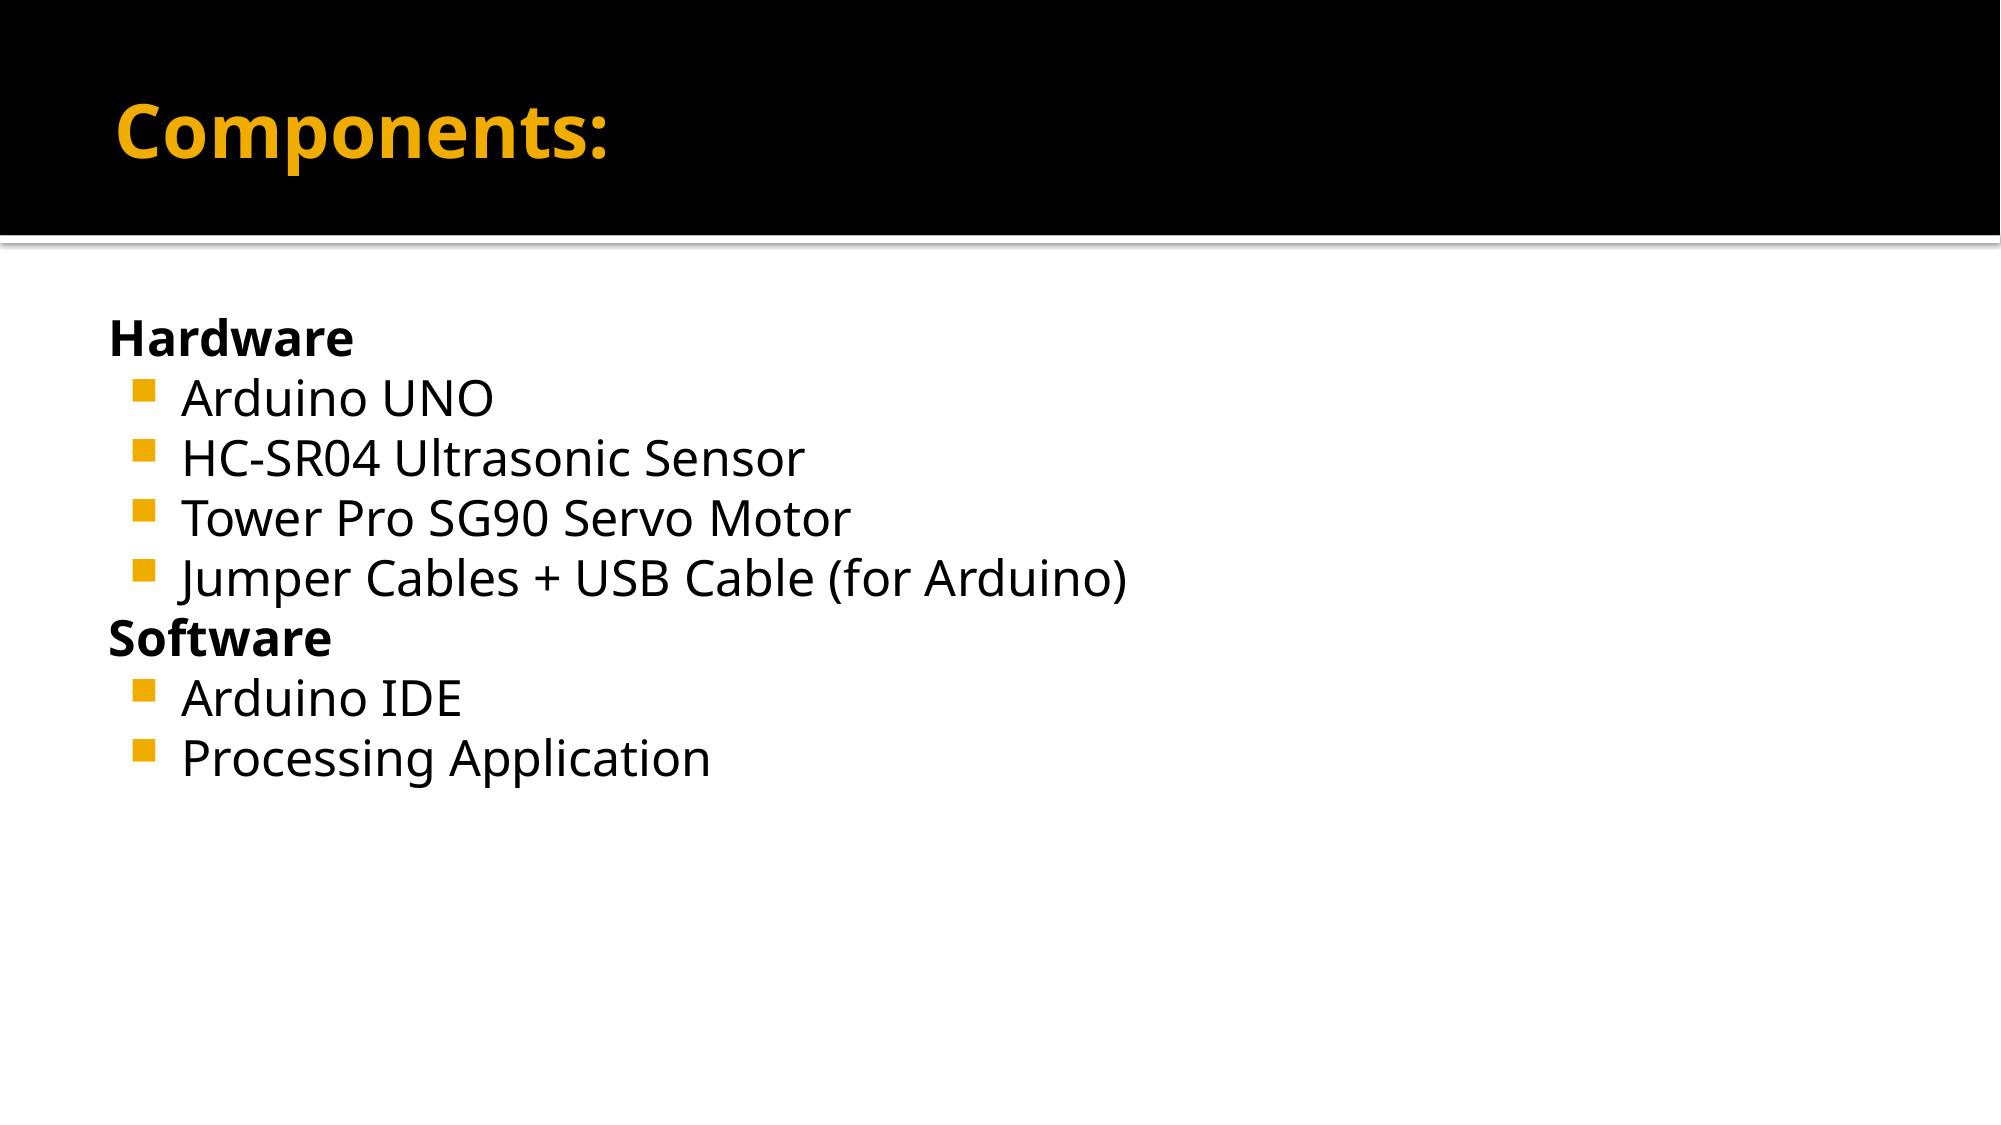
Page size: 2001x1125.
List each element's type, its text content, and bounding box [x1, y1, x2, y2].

title Components: [99, 25, 1900, 231]
list Hardware Arduino UNO HC-SR04 Ultrasonic Sensor Tower Pro SG90 Servo Motor Jumper Cables + USB Cable (for Arduino) Software Arduino IDE Processing Application [99, 291, 1900, 1050]
